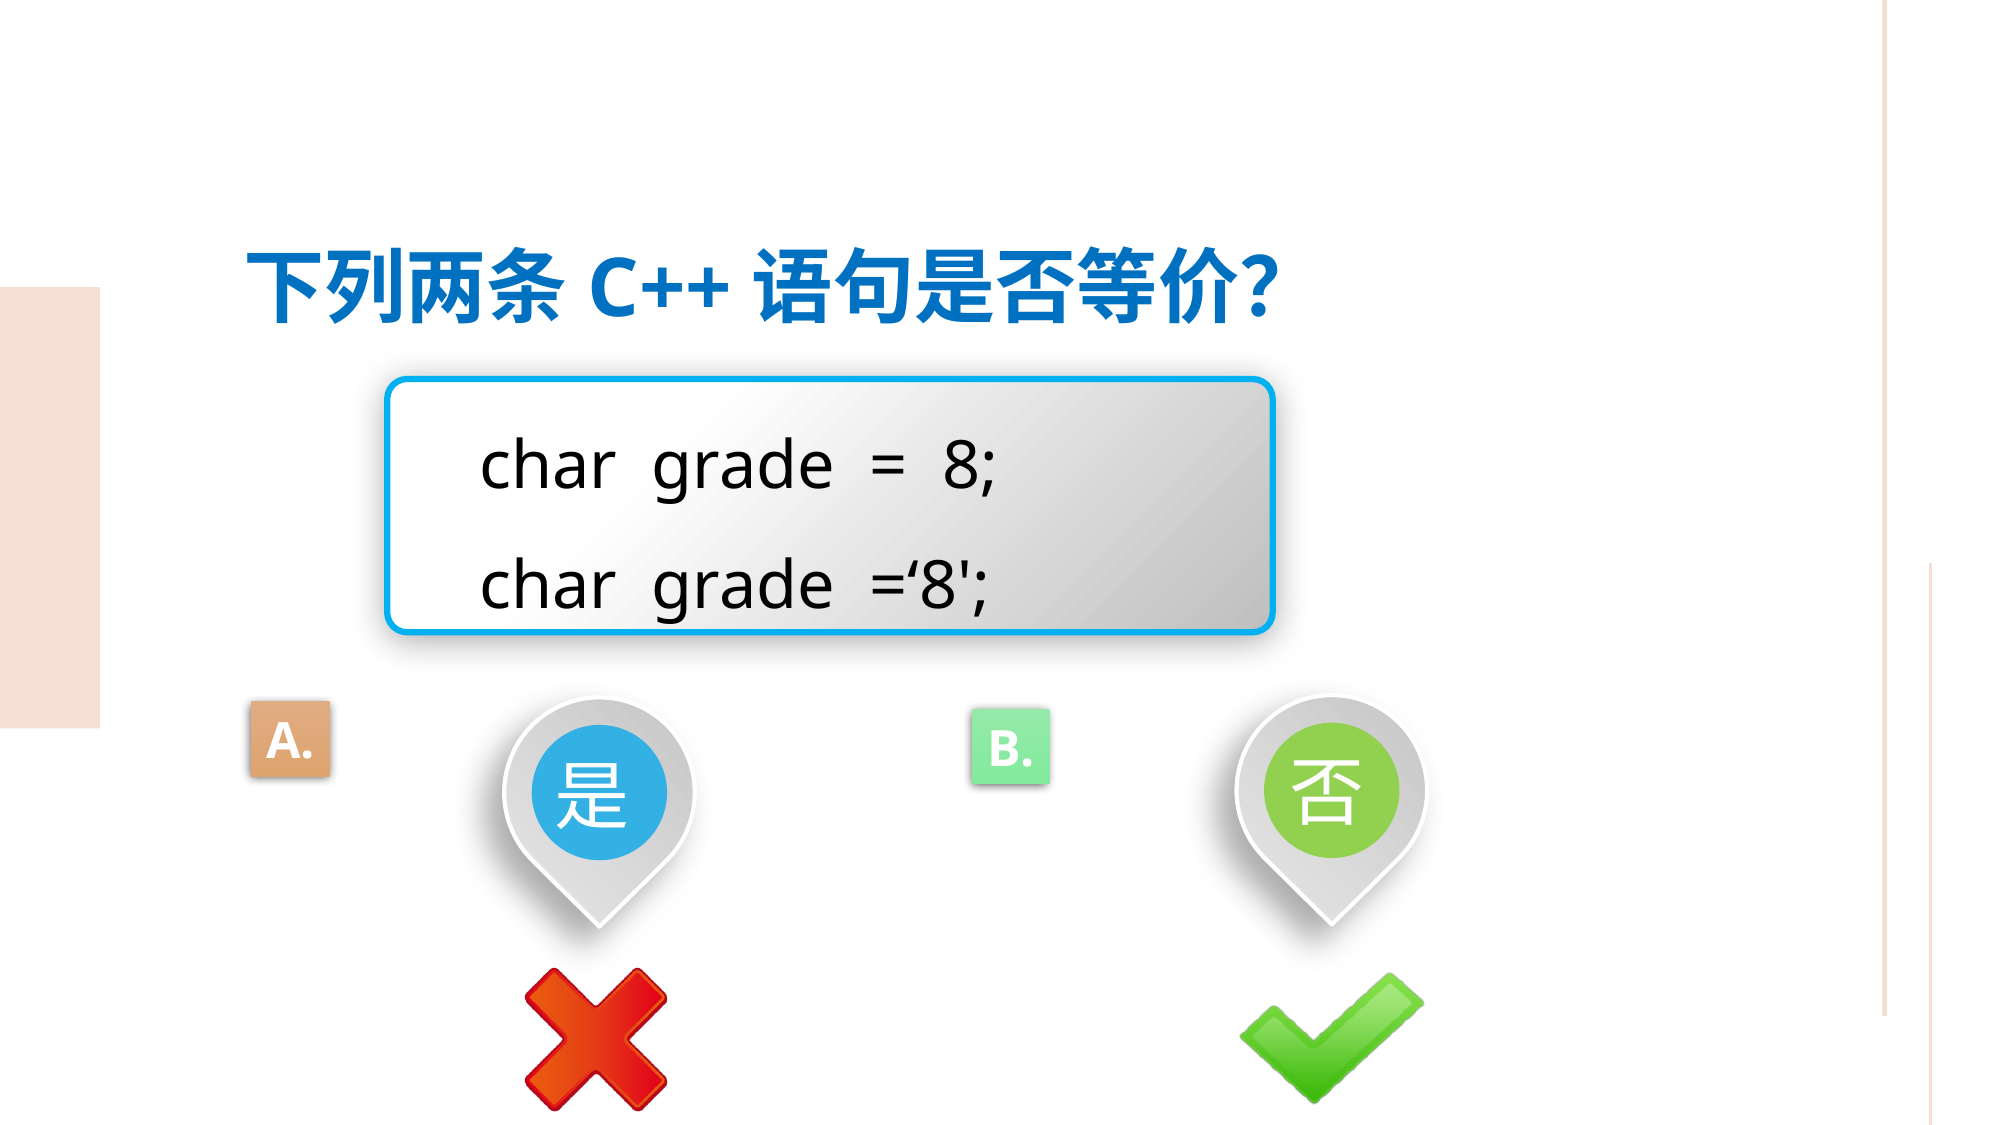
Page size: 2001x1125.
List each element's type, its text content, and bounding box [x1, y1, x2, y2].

text_box A. [251, 701, 330, 777]
text_box [387, 378, 1273, 633]
text_box B. [972, 709, 1050, 784]
text_box 下列两条C++语句是否等价？ [228, 227, 1467, 341]
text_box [504, 697, 695, 888]
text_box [1236, 695, 1428, 886]
picture [517, 960, 674, 1117]
text_box char grade = 8; char grade =‘8'; [464, 374, 1180, 630]
picture [1236, 942, 1428, 1125]
